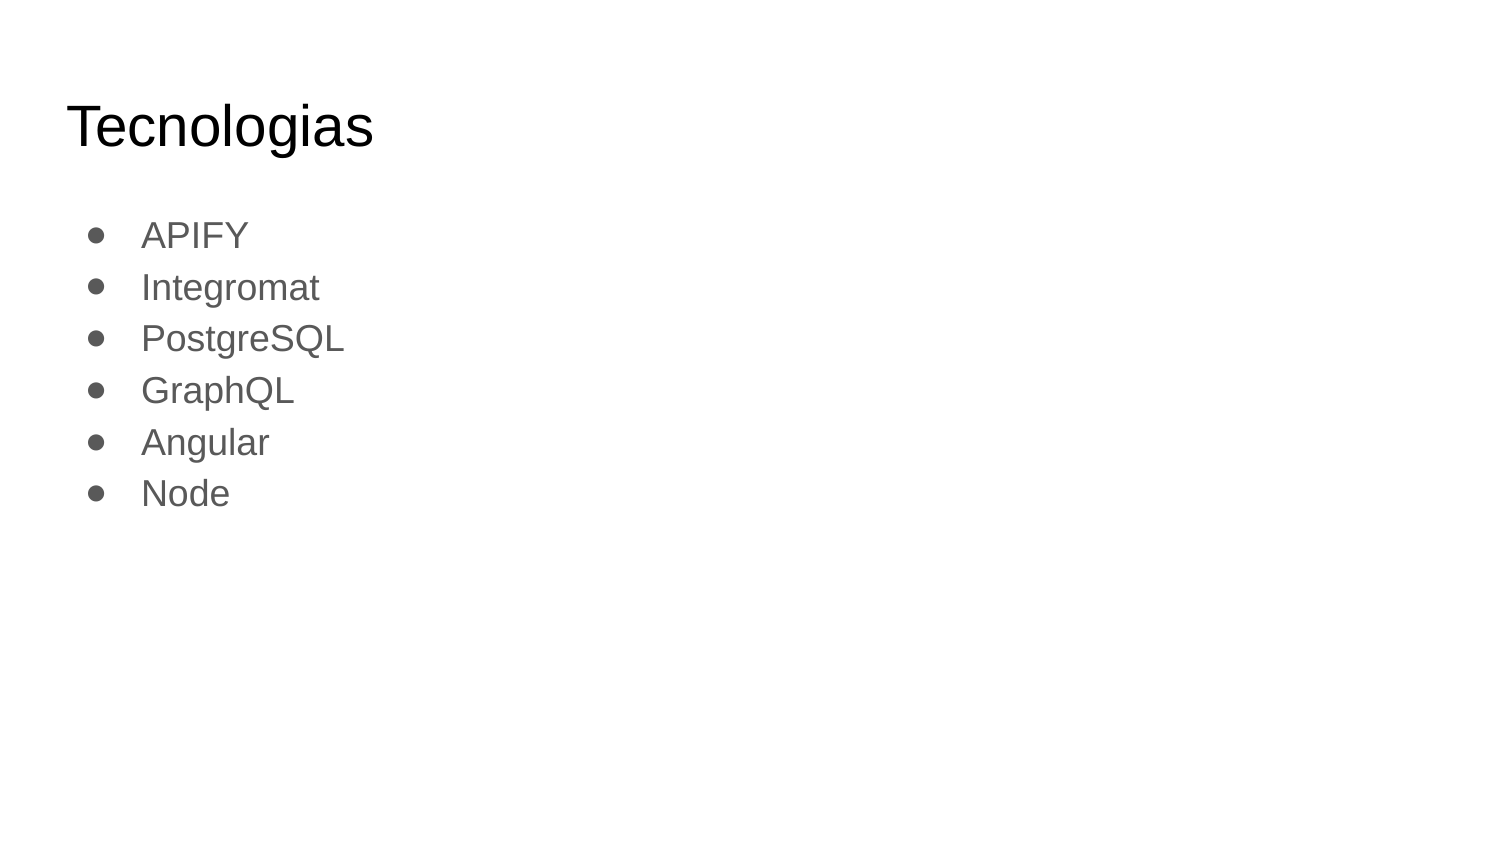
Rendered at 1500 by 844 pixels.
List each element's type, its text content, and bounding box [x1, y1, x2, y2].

list APIFY Integromat PostgreSQL GraphQL Angular Node [51, 189, 1449, 750]
title Tecnologias [51, 72, 1449, 167]
